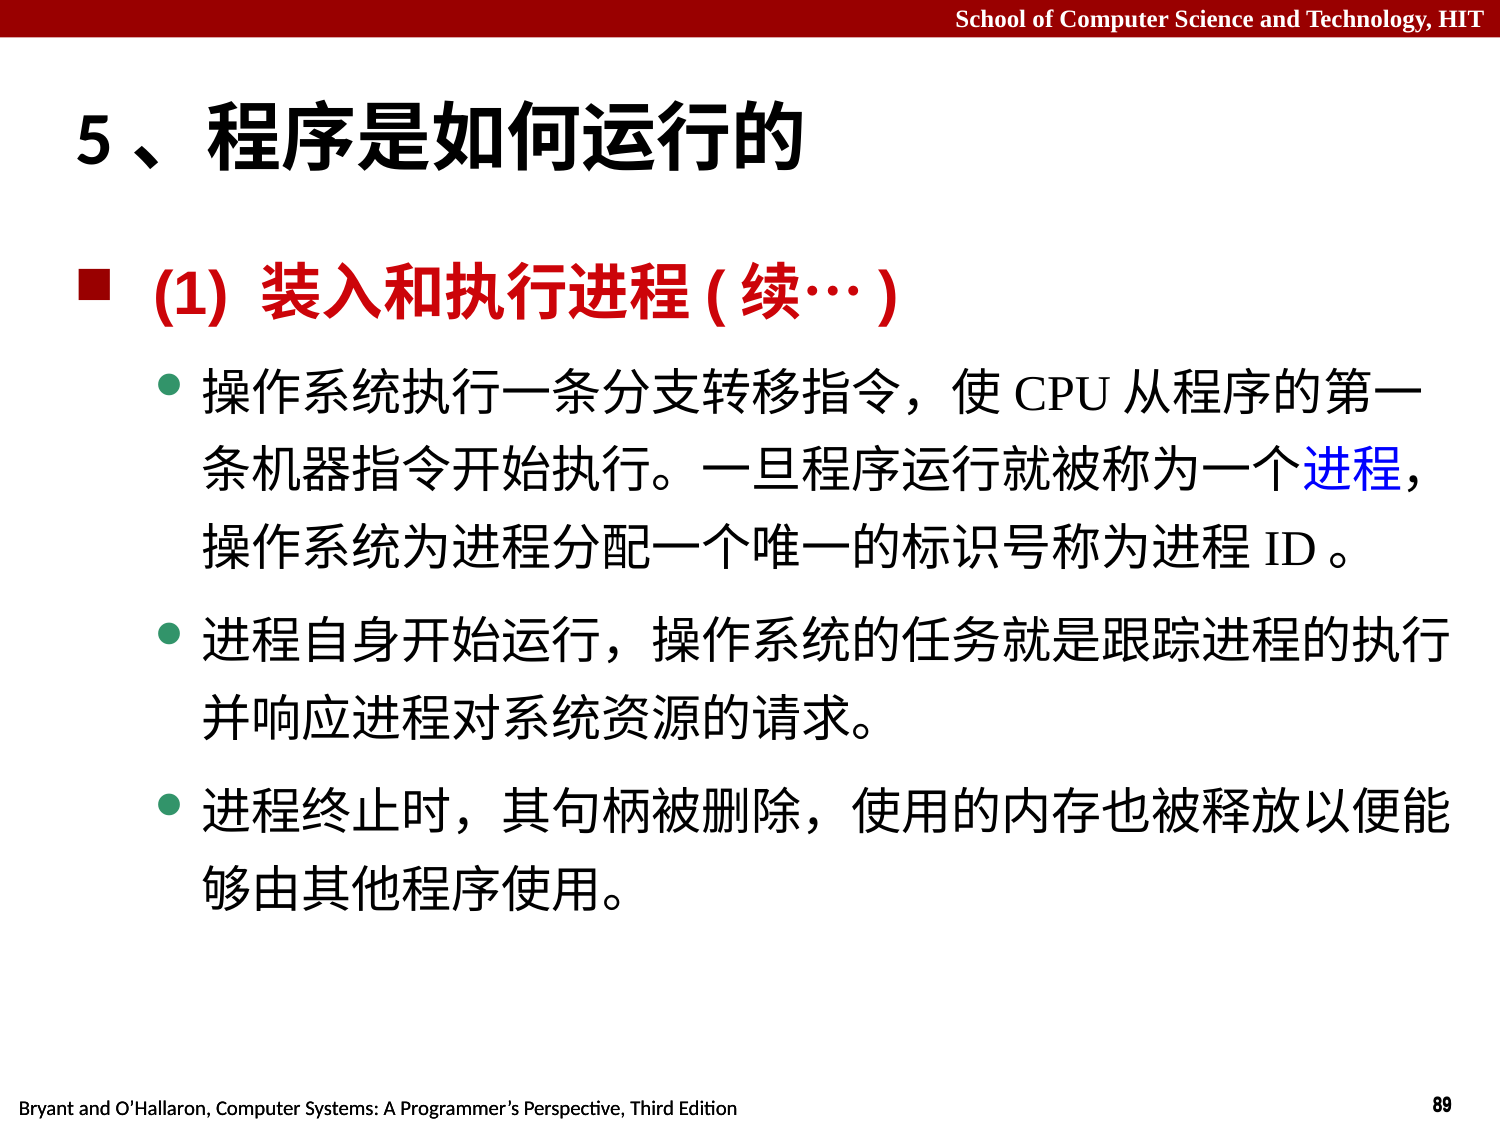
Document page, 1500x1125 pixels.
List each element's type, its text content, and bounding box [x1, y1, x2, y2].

list (1) 装入和执行进程(续…) 操作系统执行一条分支转移指令，使CPU从程序的第一条机器指令开始执行。一旦程序运行就被称为一个进程，操作系统为进程分配一个唯一的标识号称为进程ID。 进程自身开始运行，操作系统的任务就是跟踪进程的执行并响应进程对系统资源的请求。 进程终止时，其句柄被删除，使用的内存也被释放以便能够由其他程序使用。 [64, 223, 1476, 1088]
title 5、程序是如何运行的 [61, 61, 1500, 187]
